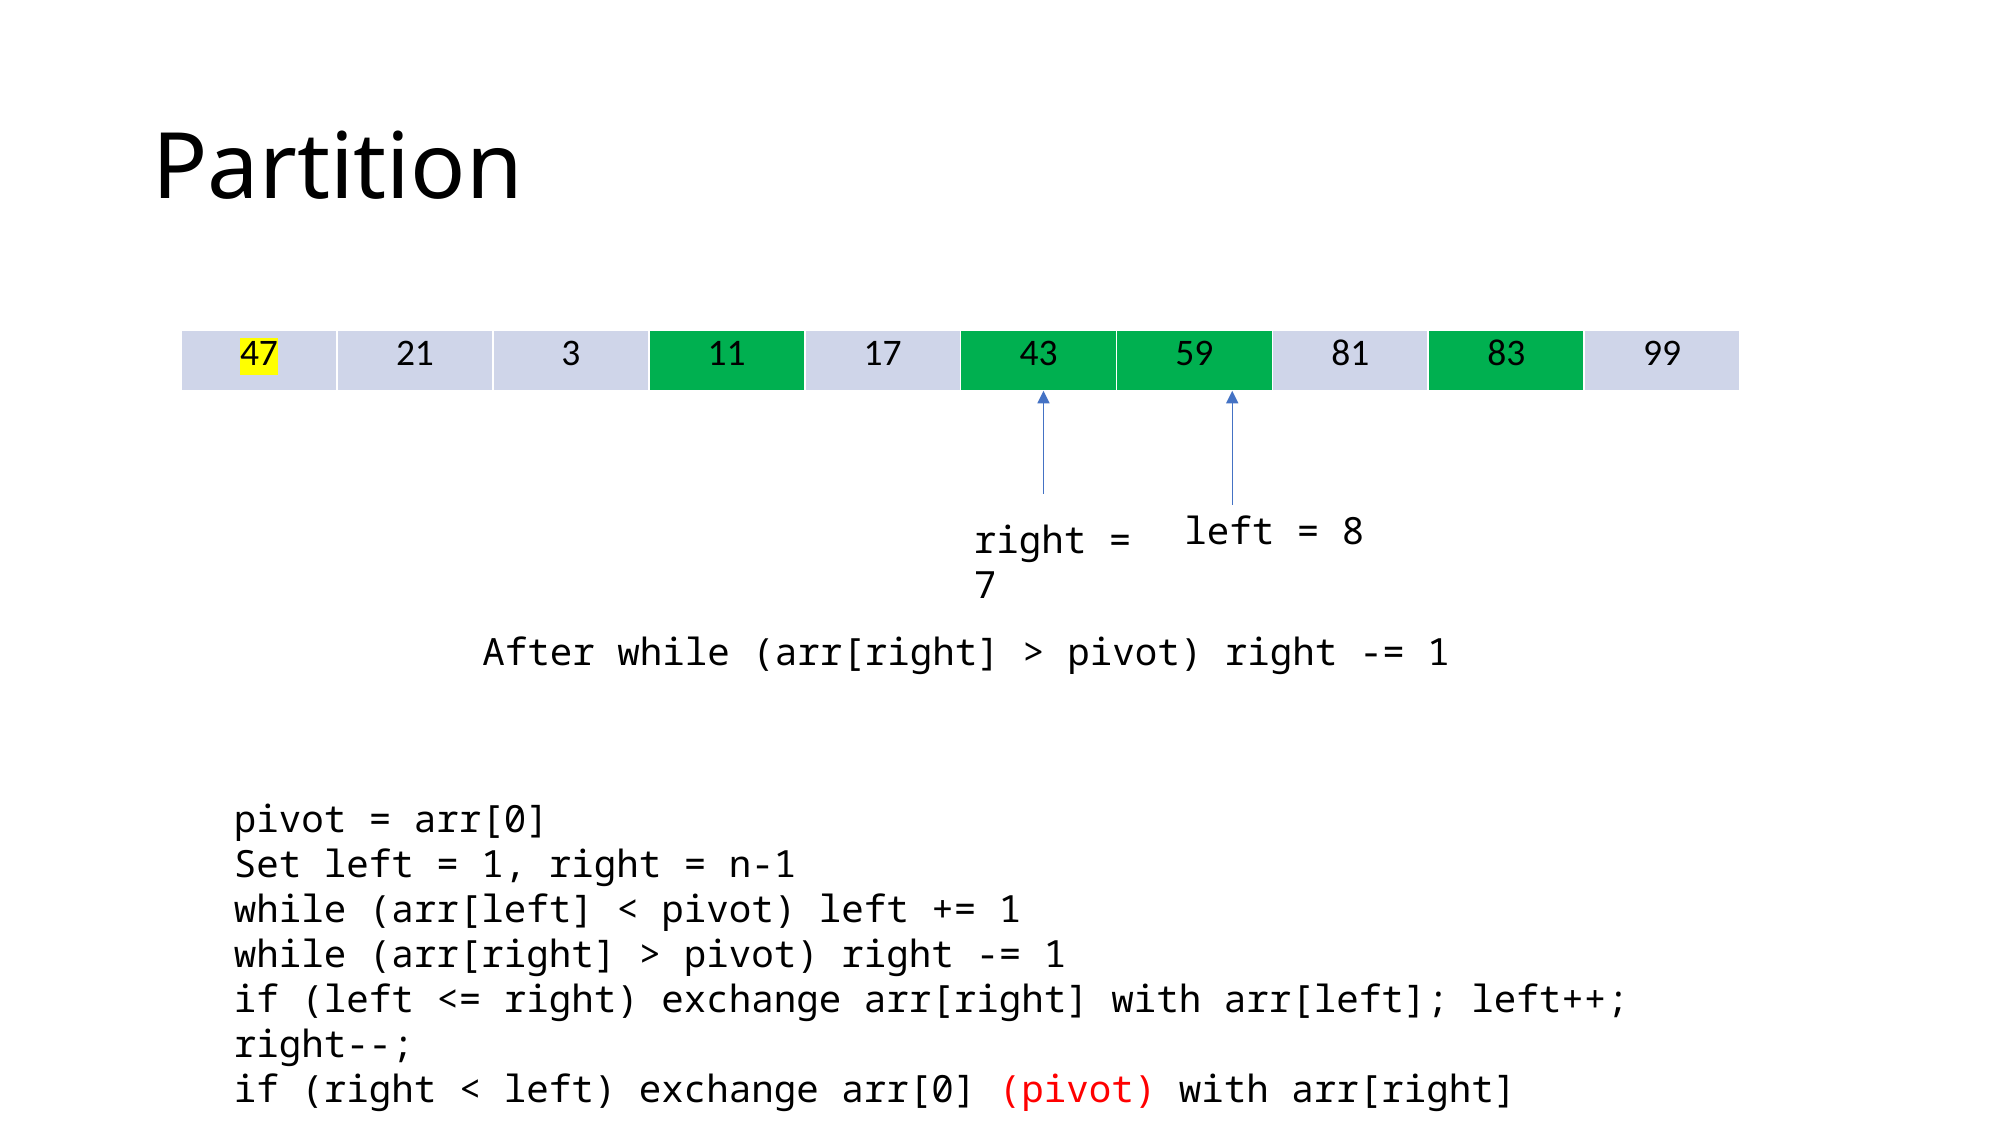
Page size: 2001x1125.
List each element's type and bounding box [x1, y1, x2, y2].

title [137, 59, 1863, 278]
table_header [494, 331, 648, 390]
table_header [1585, 331, 1739, 390]
text_box [219, 788, 1720, 1118]
table_header [1429, 331, 1583, 390]
text_box [959, 390, 1397, 614]
table_header [1273, 331, 1427, 390]
table_header [1117, 331, 1272, 390]
table_header [650, 331, 804, 390]
table_header [806, 331, 960, 390]
text_box [467, 620, 1757, 681]
table_header [961, 331, 1116, 390]
table_header [182, 331, 336, 390]
table_header [338, 331, 492, 390]
